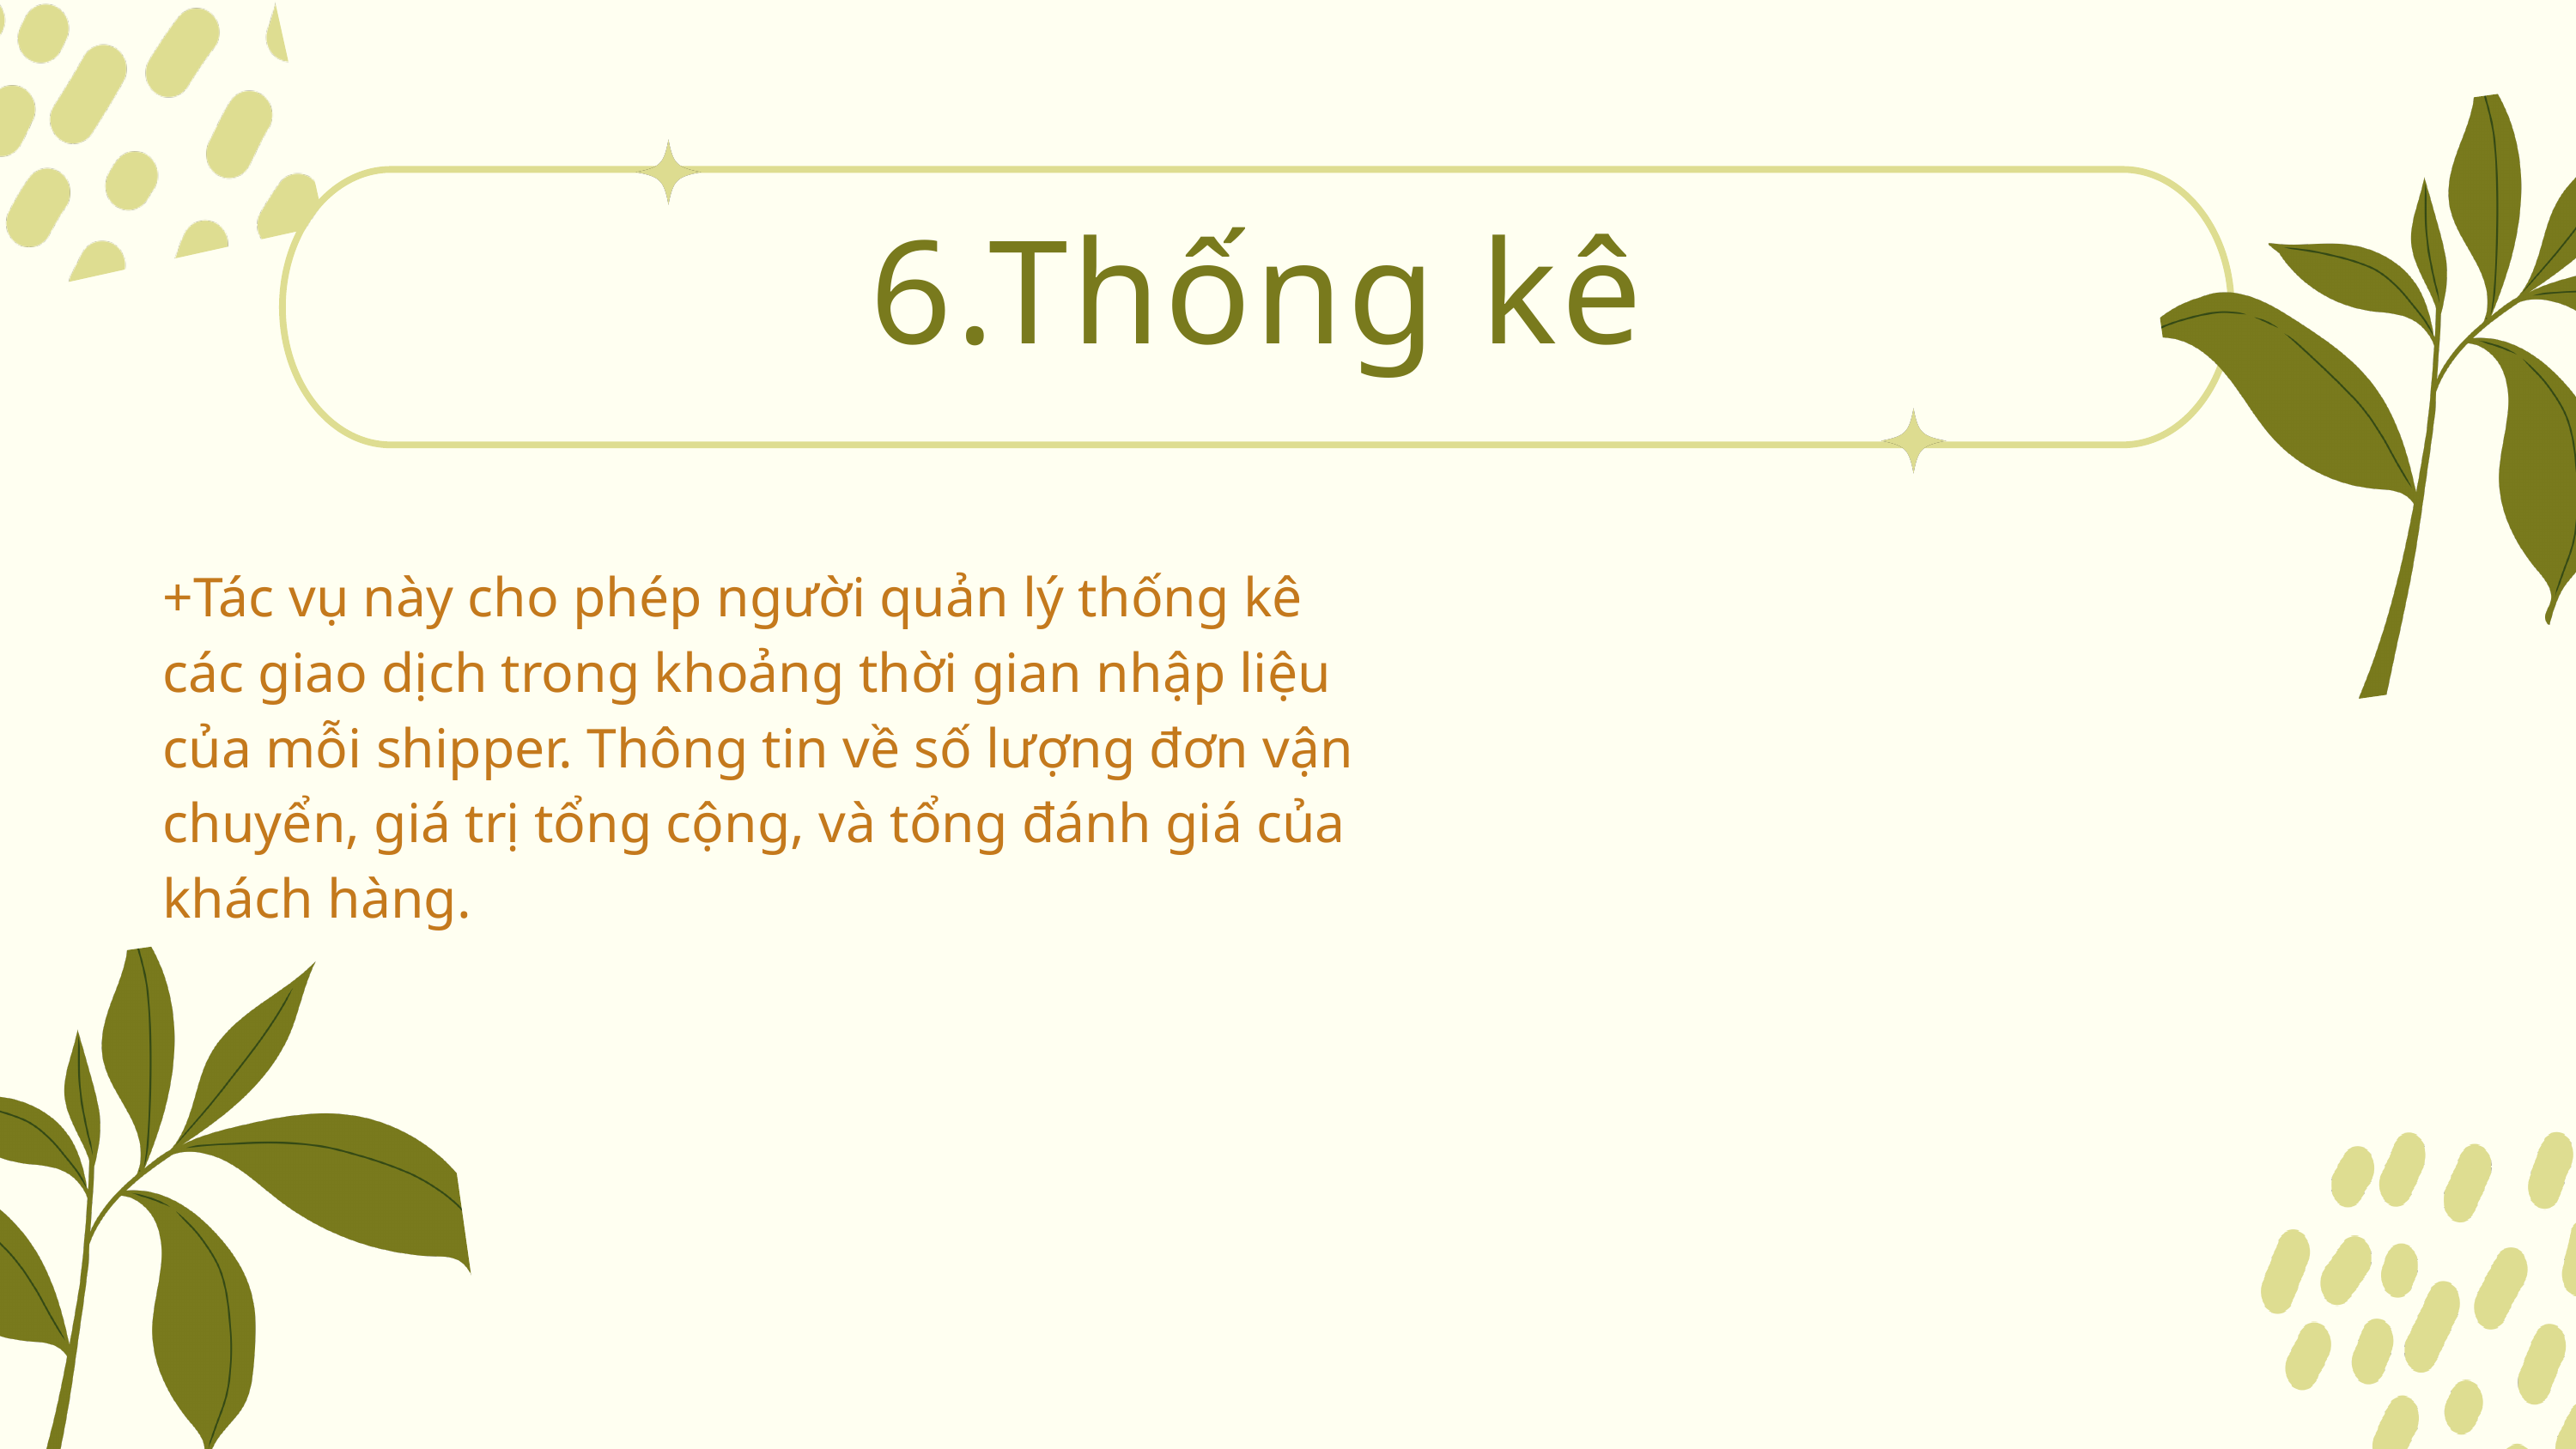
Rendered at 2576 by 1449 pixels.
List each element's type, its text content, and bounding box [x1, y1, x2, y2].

text_box +Tác vụ này cho phép người quản lý thống kê các giao dịch trong khoảng thời gian nhập liệu của mỗi shipper. Thông tin về số lượng đơn vận chuyển, giá trị tổng cộng, và tổng đánh giá của khách hàng. [162, 477, 1360, 1004]
text_box [635, 139, 702, 167]
text_box [2136, 82, 2576, 719]
text_box [0, 0, 312, 298]
text_box [0, 945, 496, 1449]
text_box [2258, 1130, 2576, 1449]
text_box [1880, 455, 1947, 474]
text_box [282, 169, 2232, 446]
